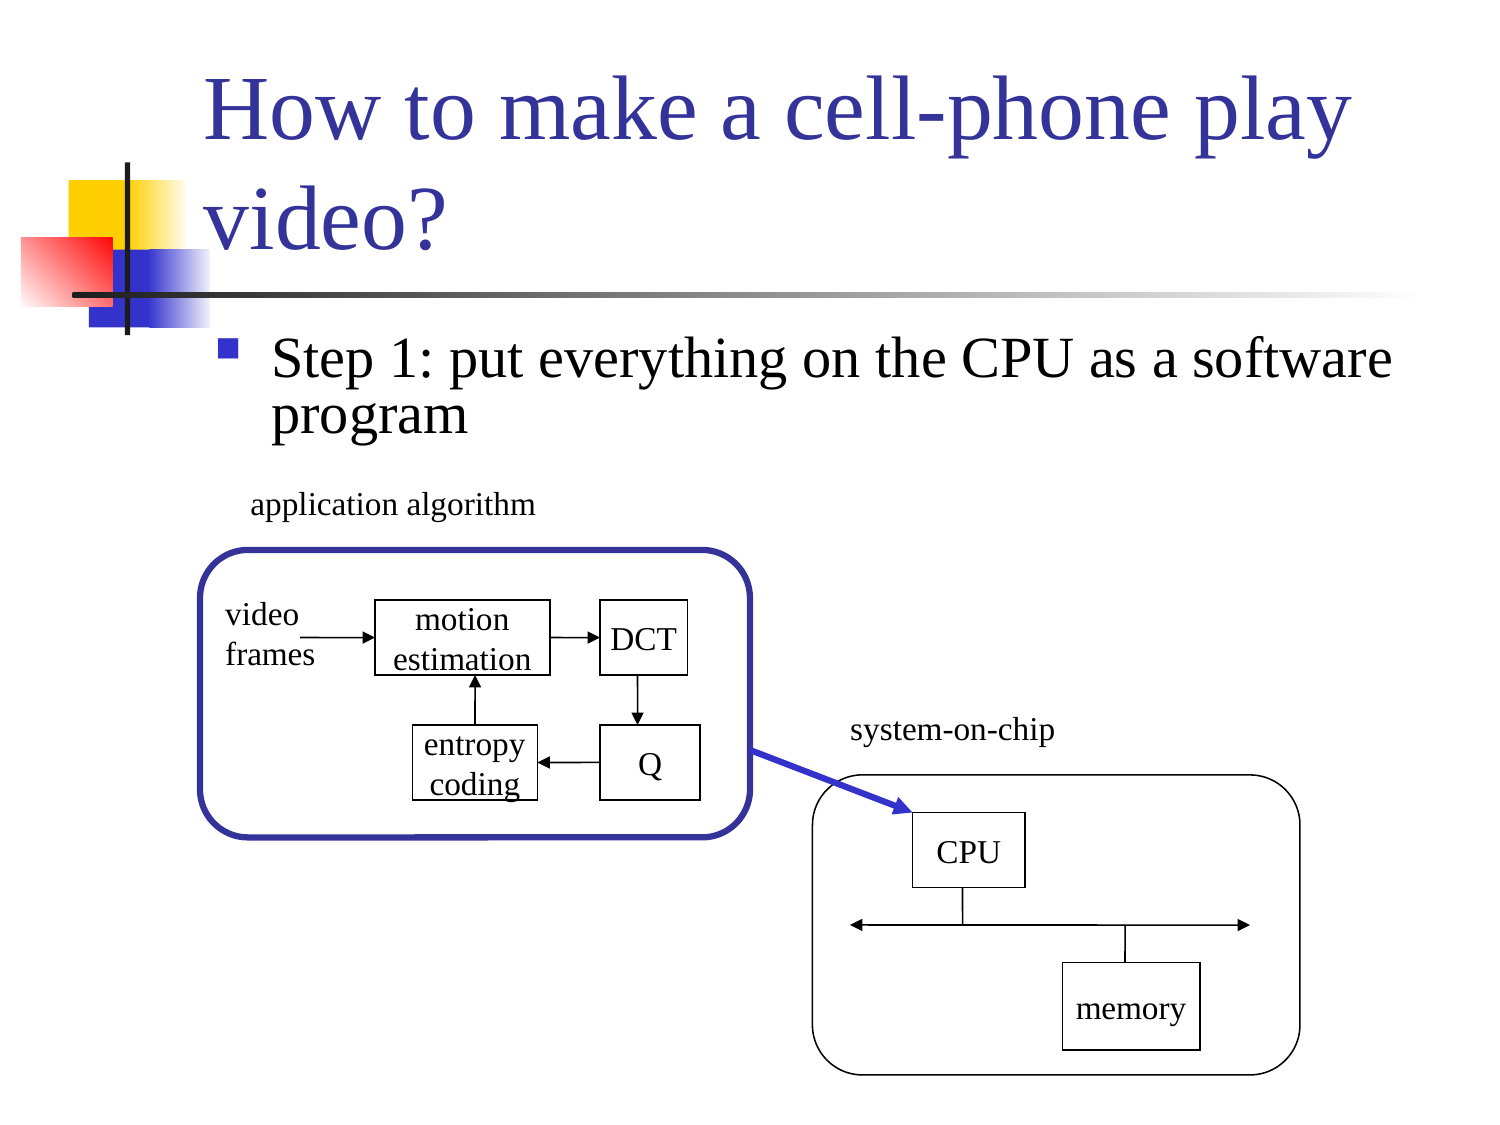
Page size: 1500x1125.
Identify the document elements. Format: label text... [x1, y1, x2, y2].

text_box [750, 749, 913, 814]
text_box system-on-chip [835, 699, 1071, 755]
title How to make a cell-phone play video? [188, 35, 1468, 275]
list Step 1: put everything on the CPU as a software program [200, 324, 1475, 463]
text_box [812, 774, 1300, 1075]
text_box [199, 474, 750, 838]
